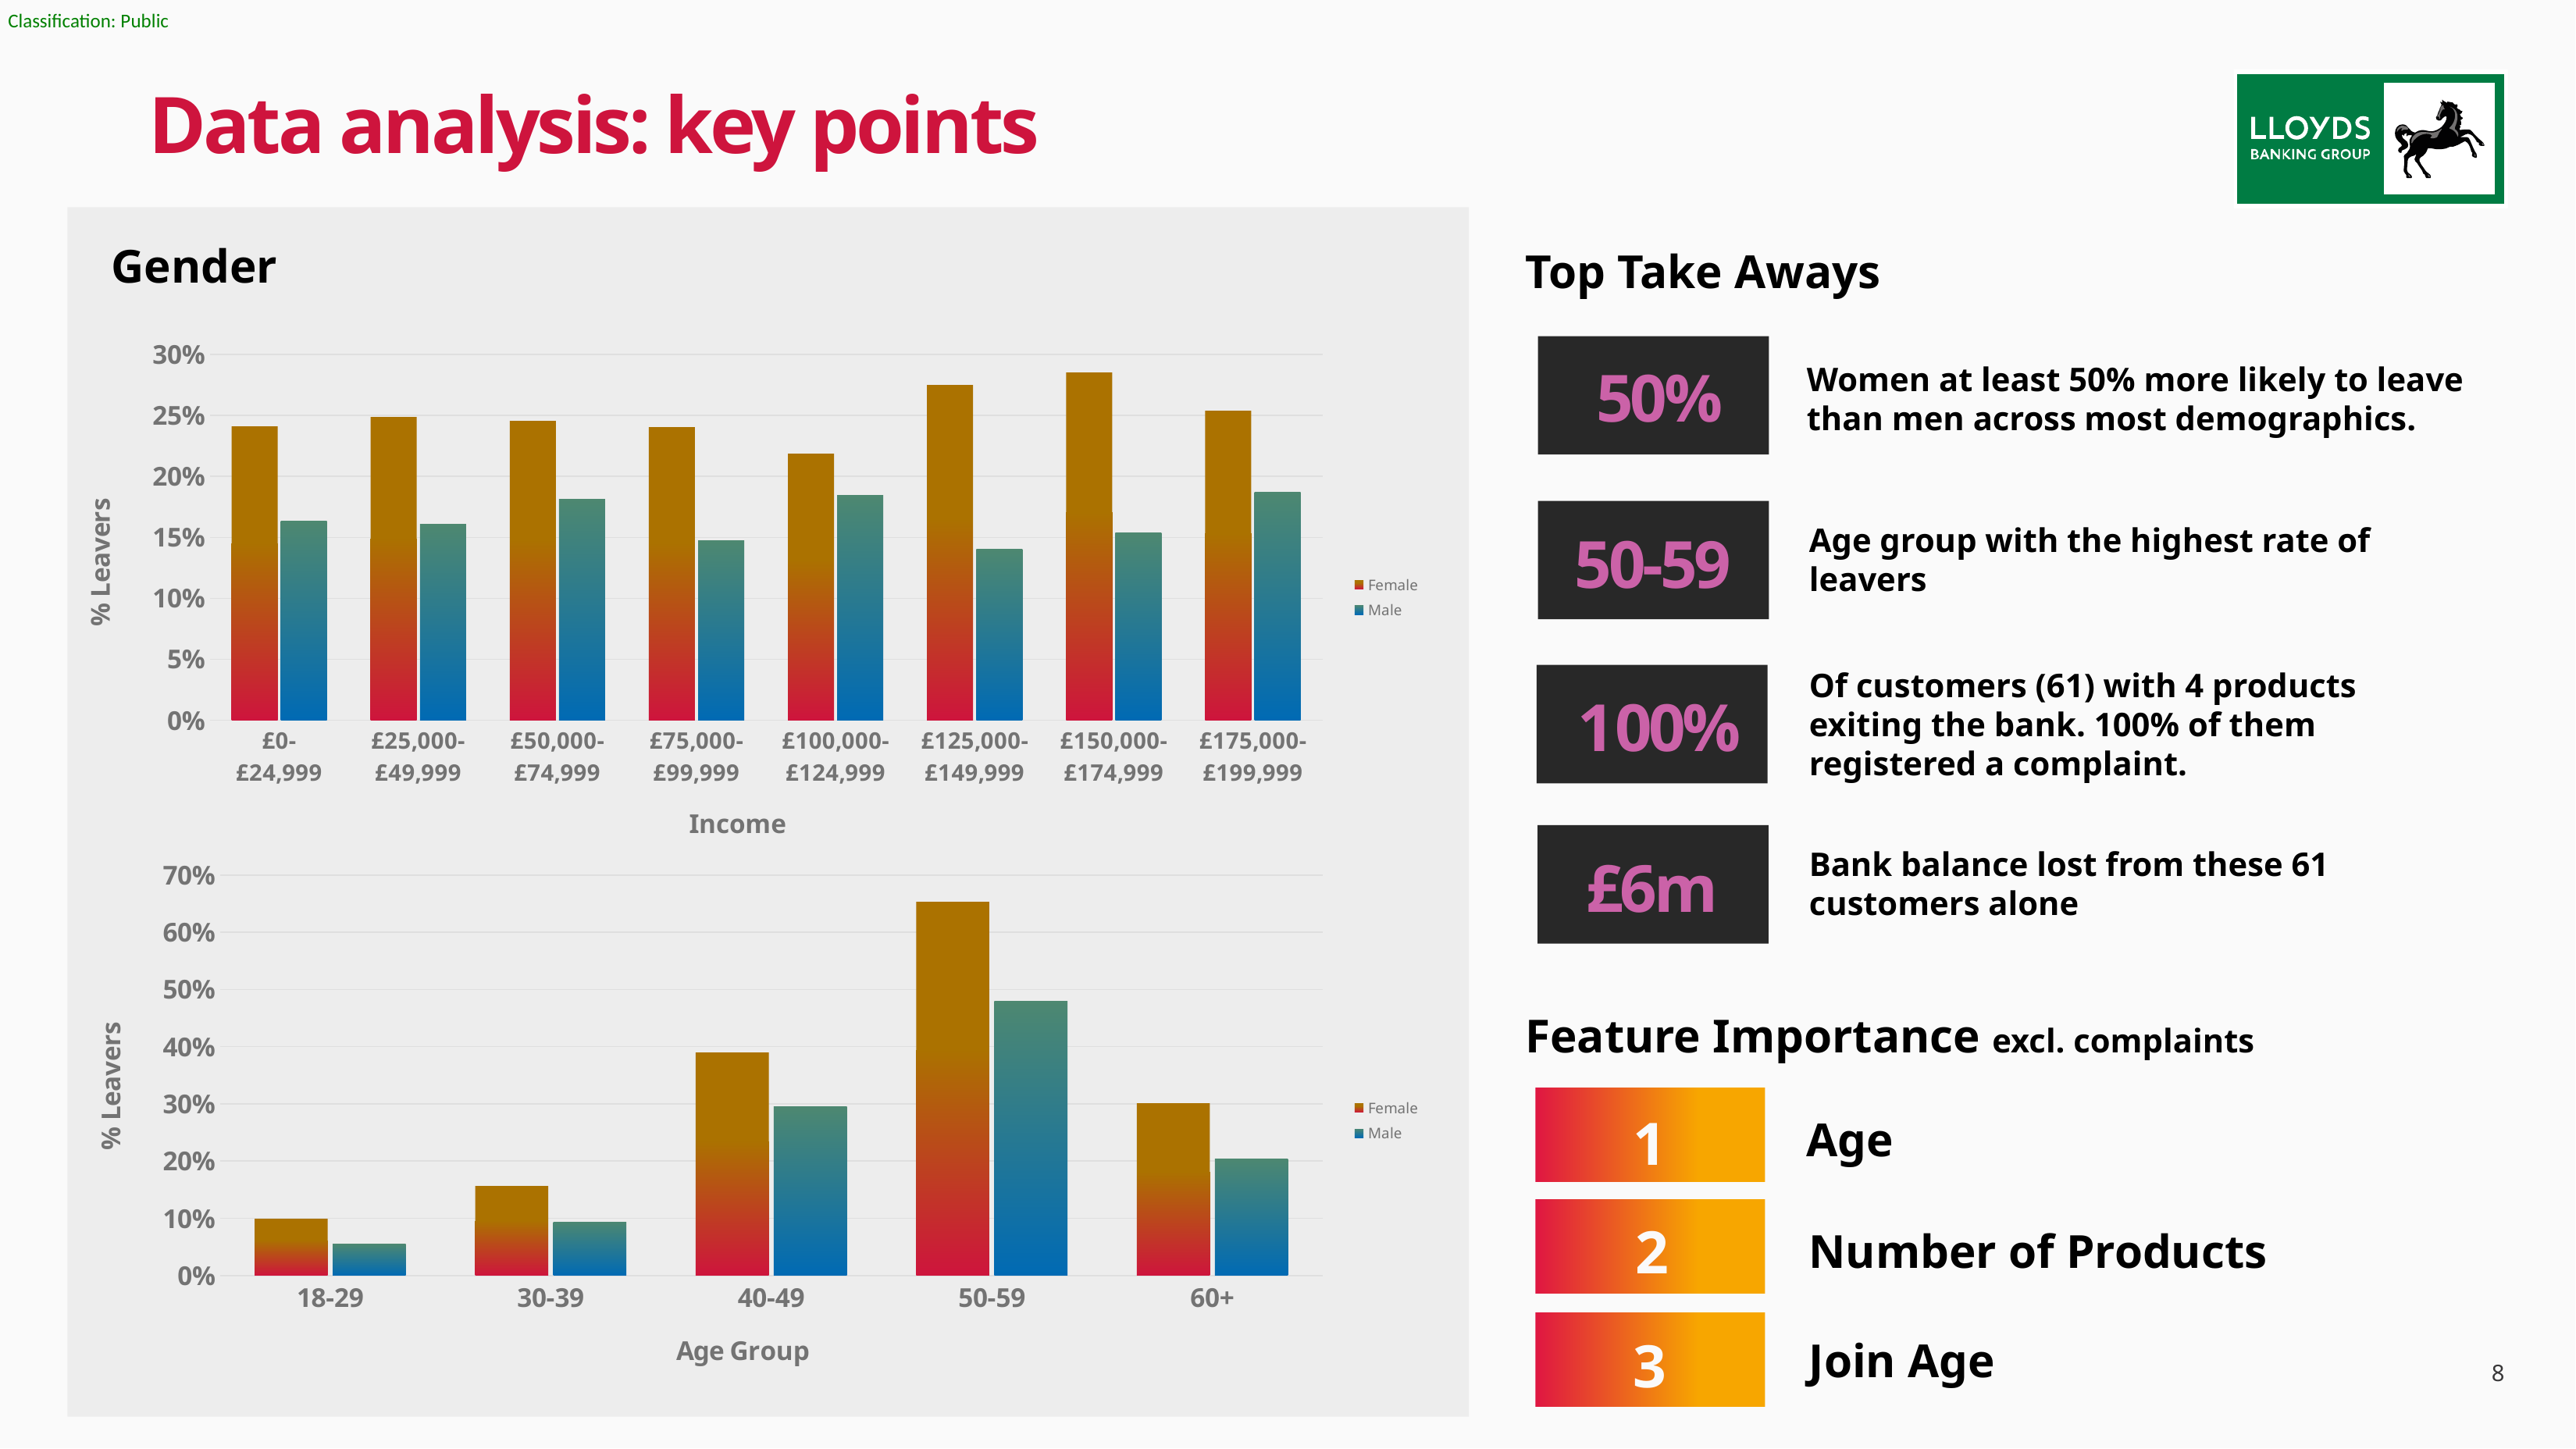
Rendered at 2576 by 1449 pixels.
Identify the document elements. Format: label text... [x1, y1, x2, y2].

text_box [66, 206, 1470, 1418]
text_box 50-59 [1512, 517, 1794, 607]
text_box 50% [1556, 351, 1762, 441]
text_box Number of Products [1797, 1216, 2357, 1283]
text_box [1534, 1198, 1765, 1294]
text_box 3 [1597, 1323, 1704, 1389]
text_box [1537, 931, 1769, 944]
text_box Bank balance lost from these 61 customers alone [1797, 838, 2483, 928]
text_box [1536, 664, 1768, 681]
text_box 8 [1912, 1358, 2505, 1387]
text_box Of customers (61) with 4 products exiting the bank. 100% of them registered a complaint. [1797, 659, 2483, 789]
text_box Data analysis: key points [148, 80, 1488, 237]
picture [2233, 69, 2508, 208]
text_box 2 [1598, 1209, 1705, 1275]
text_box 100% [1536, 681, 1783, 771]
text_box Feature Importance excl. complaints [1513, 1002, 2322, 1069]
text_box £6m [1529, 841, 1776, 931]
text_box [1534, 1312, 1765, 1408]
text_box Age group with the highest rate of leavers [1797, 514, 2483, 604]
text_box Age [1795, 1105, 2107, 1172]
text_box Women at least 50% more likely to leave than men across most demographics. [1795, 353, 2526, 443]
chart [54, 326, 1433, 1395]
text_box [1537, 500, 1769, 517]
text_box [1537, 336, 1769, 455]
text_box Join Age [1797, 1326, 2148, 1393]
text_box [1537, 824, 1769, 841]
text_box [1537, 607, 1769, 620]
text_box [1536, 771, 1768, 784]
text_box Gender [99, 231, 908, 298]
text_box [1534, 1087, 1765, 1183]
text_box Top Take Aways [1513, 237, 2322, 304]
text_box 1 [1597, 1101, 1704, 1166]
